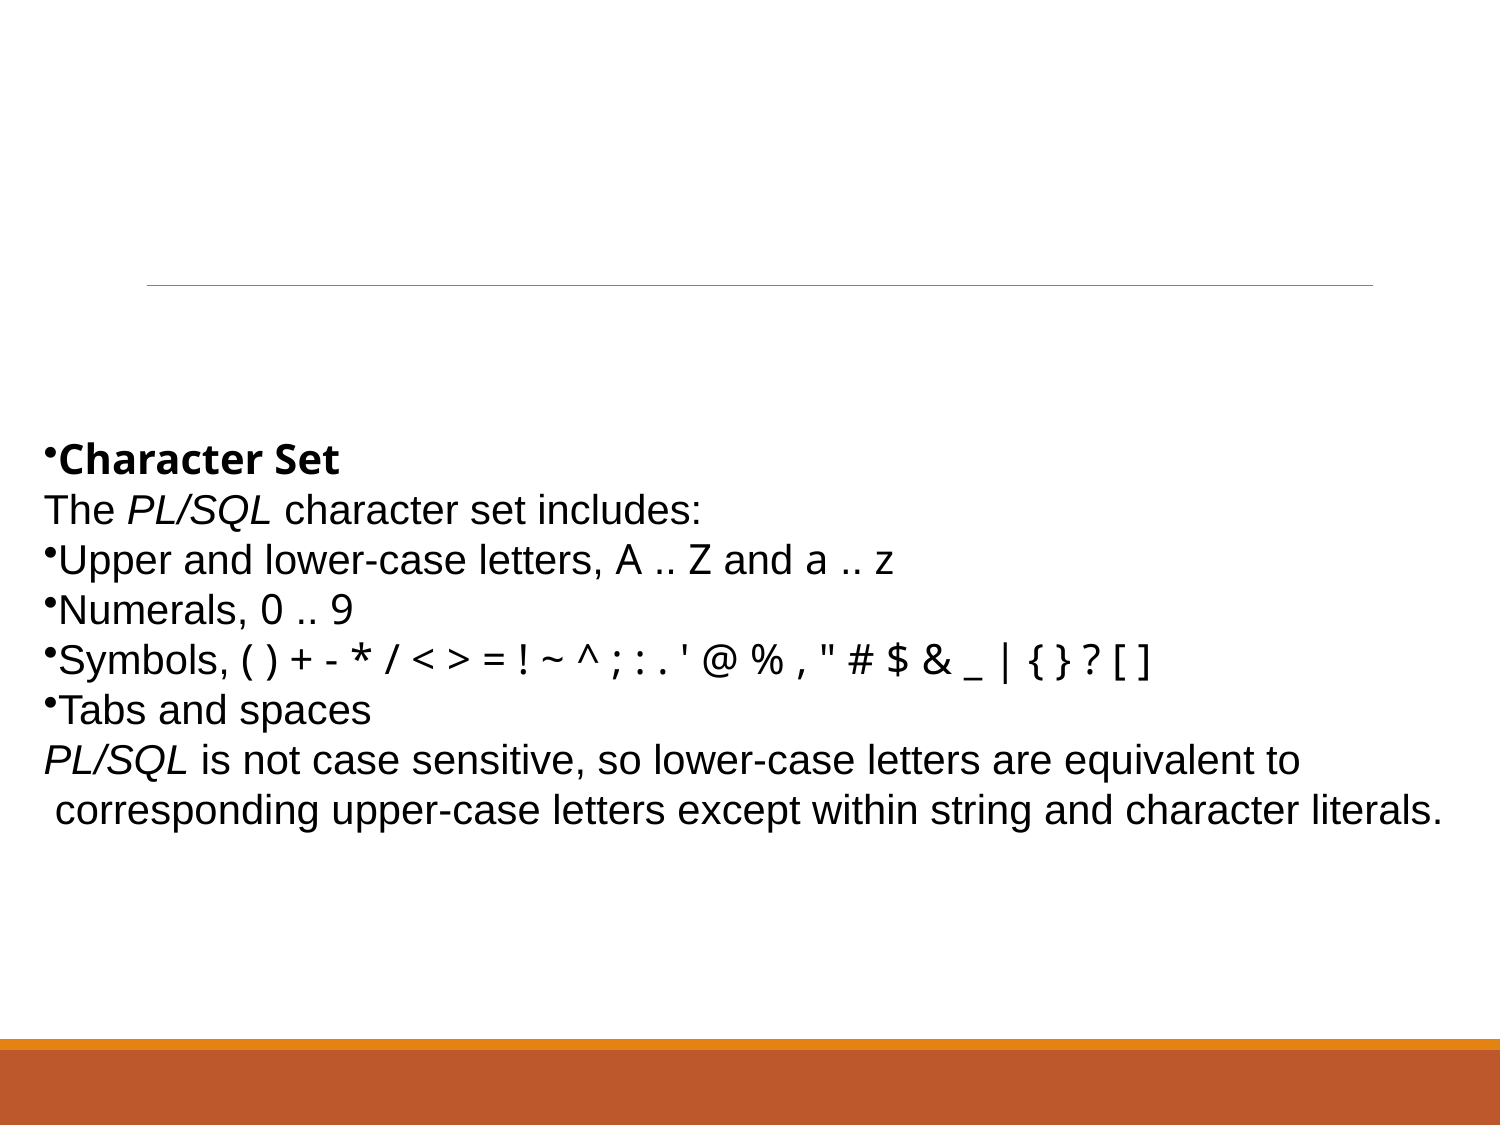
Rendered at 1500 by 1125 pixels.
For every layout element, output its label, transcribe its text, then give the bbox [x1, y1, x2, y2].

list Character Set The PL/SQL character set includes: Upper and lower-case letters, A .. Z and a .. z Numerals, 0 .. 9 Symbols, ( ) + - * / < > = ! ~ ^ ; : . ' @ % , " # $ & _ | { } ? [ ] Tabs and spaces PL/SQL is not case sensitive, so lower-case letters are equivalent to corresponding upper-case letters except within string and character literals. [28, 306, 1479, 960]
